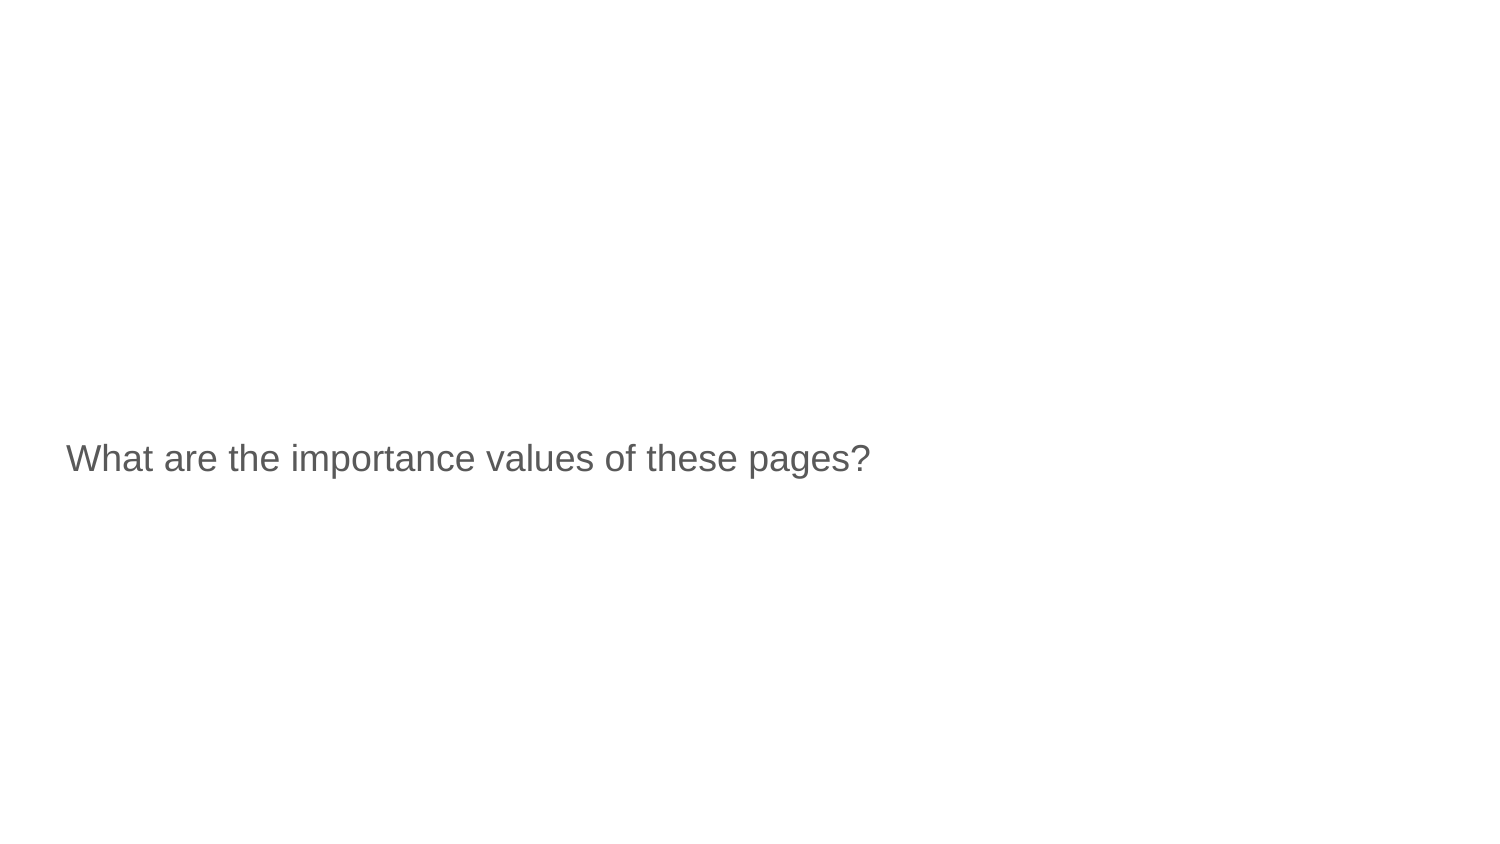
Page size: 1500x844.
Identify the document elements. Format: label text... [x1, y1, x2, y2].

list What are the importance values of these pages? [51, 189, 1449, 750]
